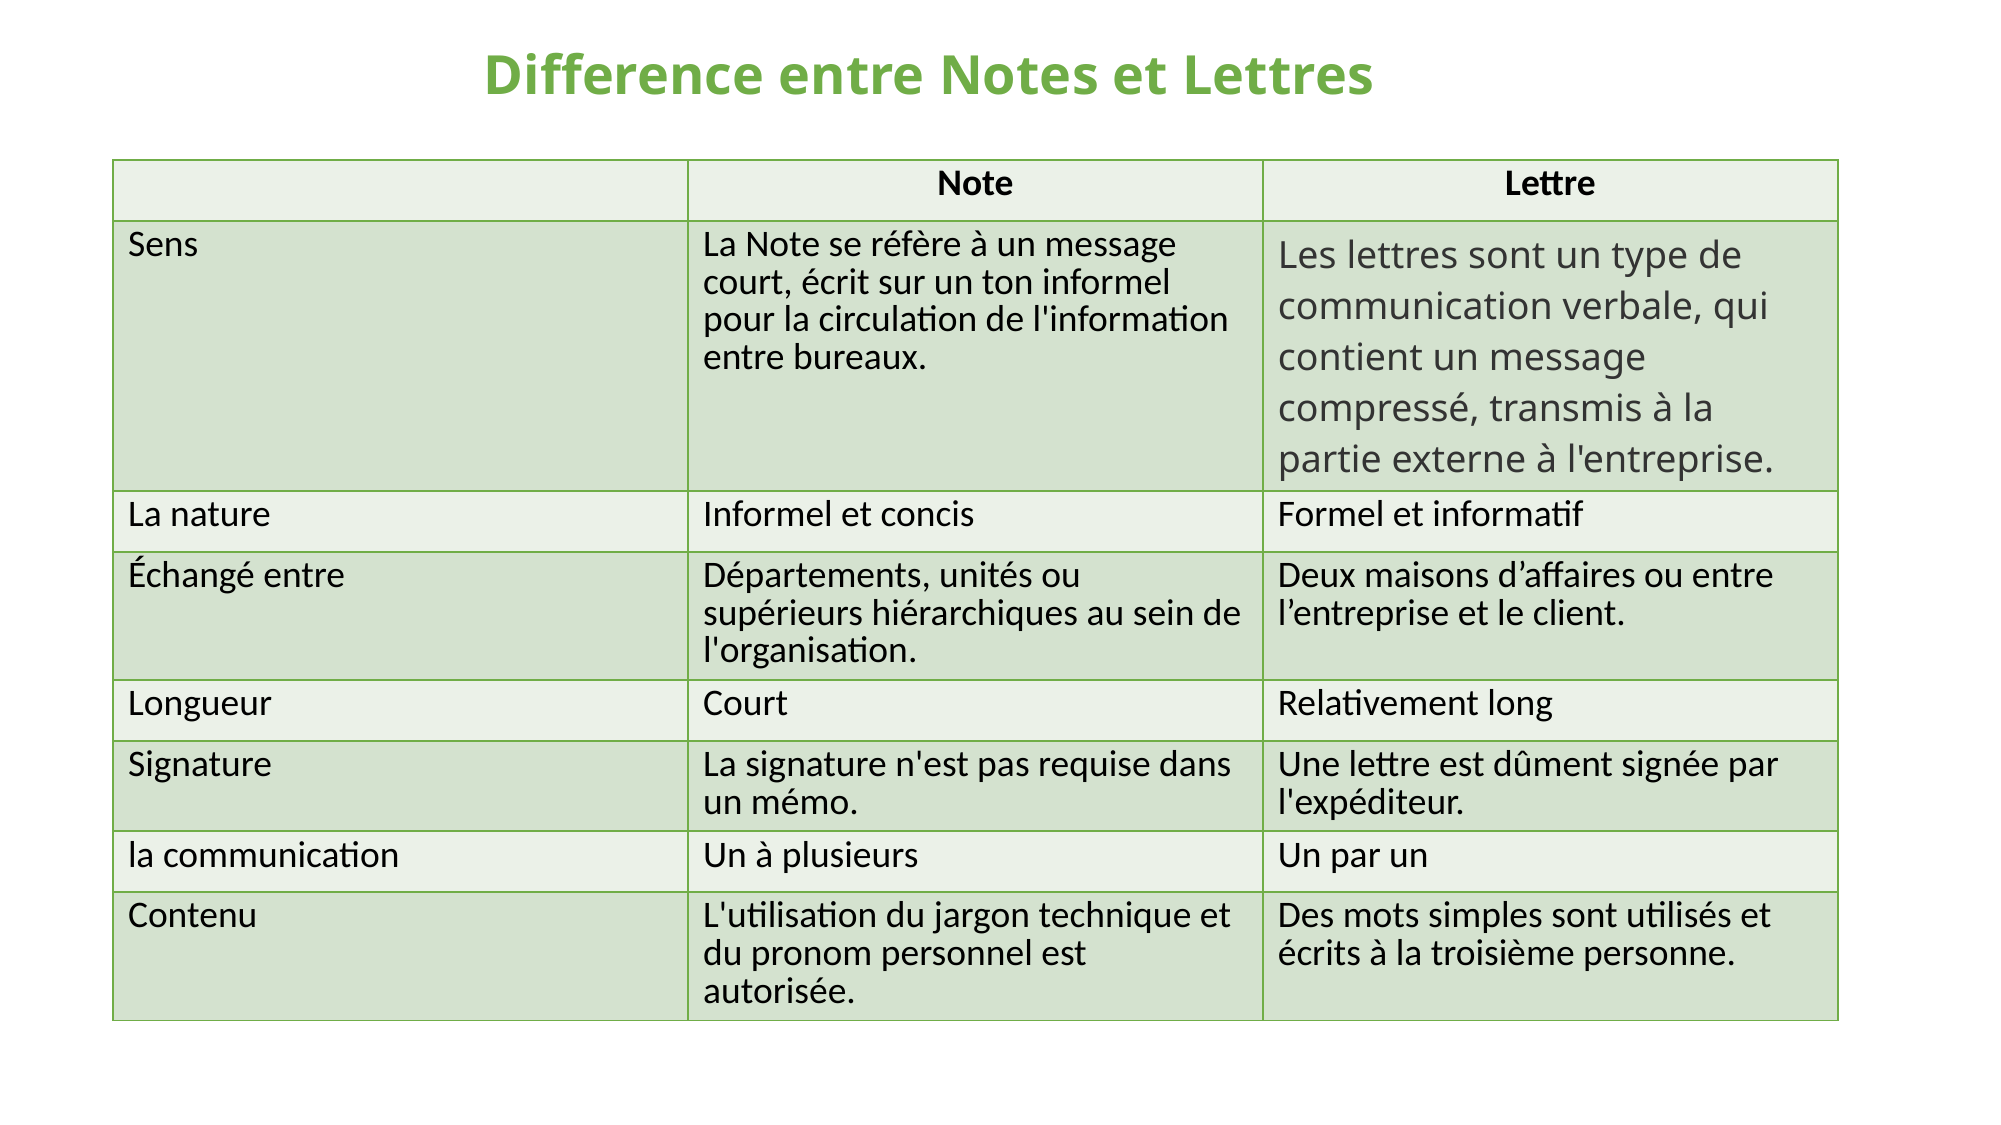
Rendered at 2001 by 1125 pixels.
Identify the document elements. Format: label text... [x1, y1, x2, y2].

table_cell Formel et informatif [1264, 492, 1837, 551]
table_cell Longueur [114, 681, 687, 740]
table_cell Contenu [114, 893, 687, 1020]
table_cell Relativement long [1264, 681, 1837, 740]
table_cell Une lettre est dûment signée par l'expéditeur. [1264, 742, 1837, 830]
table_cell La nature [114, 492, 687, 551]
table_cell La Note se réfère à un message court, écrit sur un ton informel pour la circulation de l'information entre bureaux. [689, 222, 1262, 490]
table_cell Départements, unités ou supérieurs hiérarchiques au sein de l'organisation. [689, 553, 1262, 679]
table_cell La signature n'est pas requise dans un mémo. [689, 742, 1262, 830]
table_cell Sens [114, 222, 687, 490]
table_cell Des mots simples sont utilisés et écrits à la troisième personne. [1264, 893, 1837, 1020]
table_header Lettre [1264, 161, 1837, 220]
table_cell Informel et concis [689, 492, 1262, 551]
table_cell la communication [114, 832, 687, 891]
table_cell Un par un [1264, 832, 1837, 891]
title Difference entre Notes et Lettres [66, 39, 1792, 114]
table_header [114, 161, 687, 220]
table_cell Deux maisons d’affaires ou entre l’entreprise et le client. [1264, 553, 1837, 679]
table_cell Un à plusieurs [689, 832, 1262, 891]
table_cell Signature [114, 742, 687, 830]
table_header Note [689, 161, 1262, 220]
table_cell Les lettres sont un type de communication verbale, qui contient un message compressé, transmis à la partie externe à l'entreprise. [1264, 222, 1837, 490]
table_cell Court [689, 681, 1262, 740]
table_cell Échangé entre [114, 553, 687, 679]
table_cell L'utilisation du jargon technique et du pronom personnel est autorisée. [689, 893, 1262, 1020]
